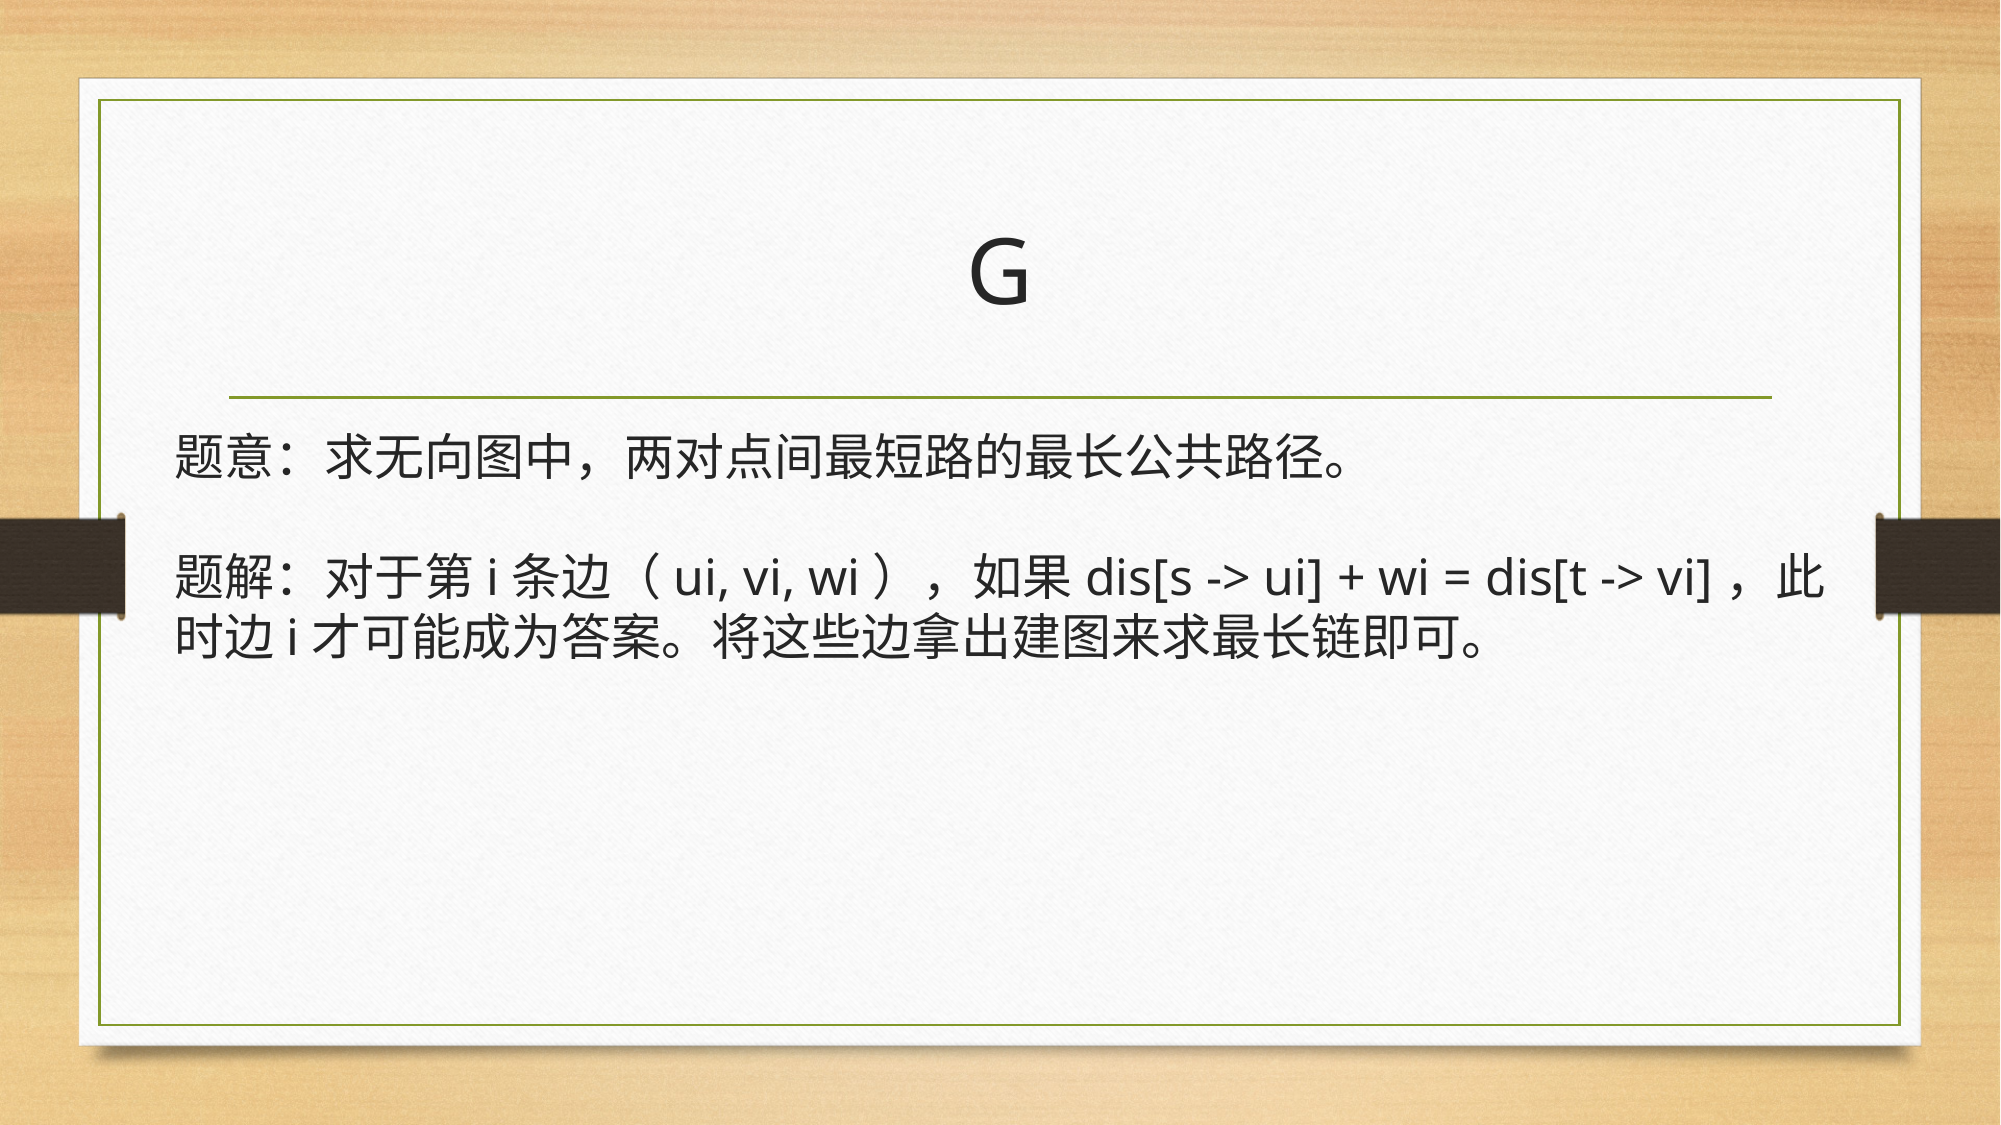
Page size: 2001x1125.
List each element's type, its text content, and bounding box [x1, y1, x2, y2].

title G [212, 161, 1788, 375]
picture [0, 0, 2001, 1125]
text_box 题意：求无向图中，两对点间最短路的最长公共路径。 题解：对于第i条边（ui, vi, wi），如果dis[s -> ui] + wi = dis[t -> vi]，此时边i才可能成为答案。将这些边拿出建图来求最长链即可。 [159, 418, 1842, 673]
